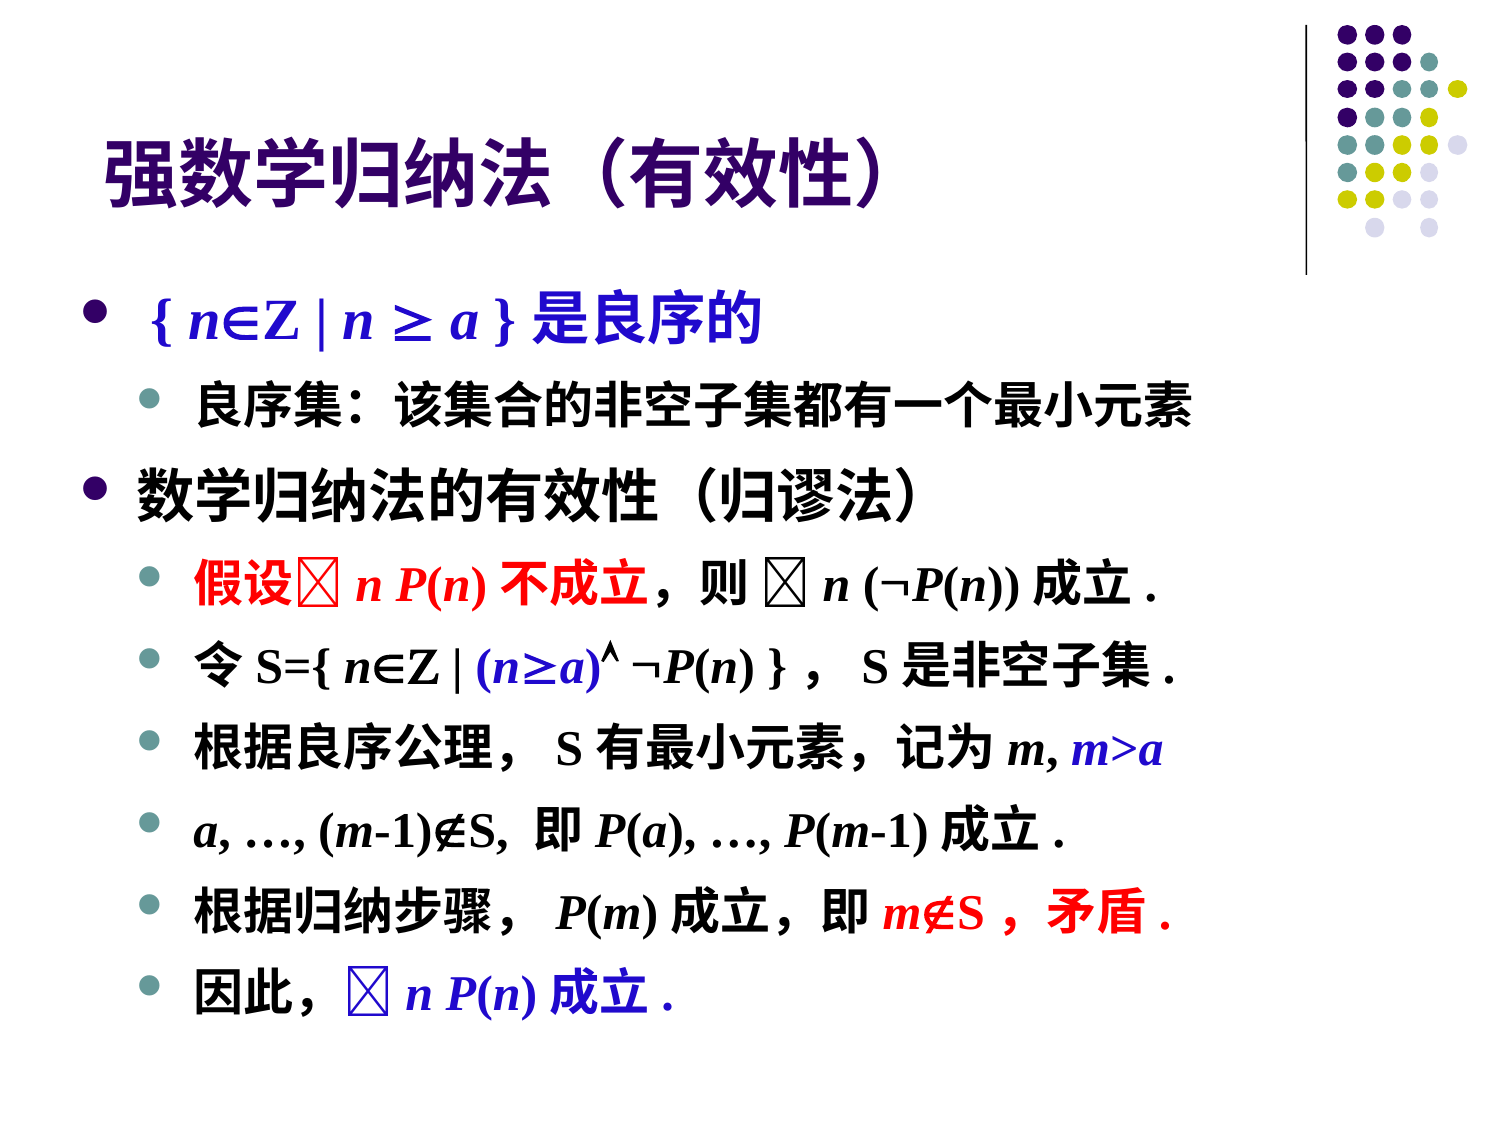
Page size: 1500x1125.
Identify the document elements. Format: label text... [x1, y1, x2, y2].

title 强数学归纳法（有效性） [88, 78, 1338, 225]
list { nZ | n  a }是良序的 良序集：该集合的非空子集都有一个最小元素 数学归纳法的有效性（归谬法） 假设n P(n)不成立，则 n (P(n))成立. 令S={ n | (na) P(n) }，S是非空子集. 根据良序公理，S有最小元素，记为m, m>a a, …, (m-1)S, 即P(a), …, P(m-1)成立. 根据归纳步骤，P(m)成立，即mS，矛盾. 因此，n P(n)成立. [64, 267, 1461, 1071]
